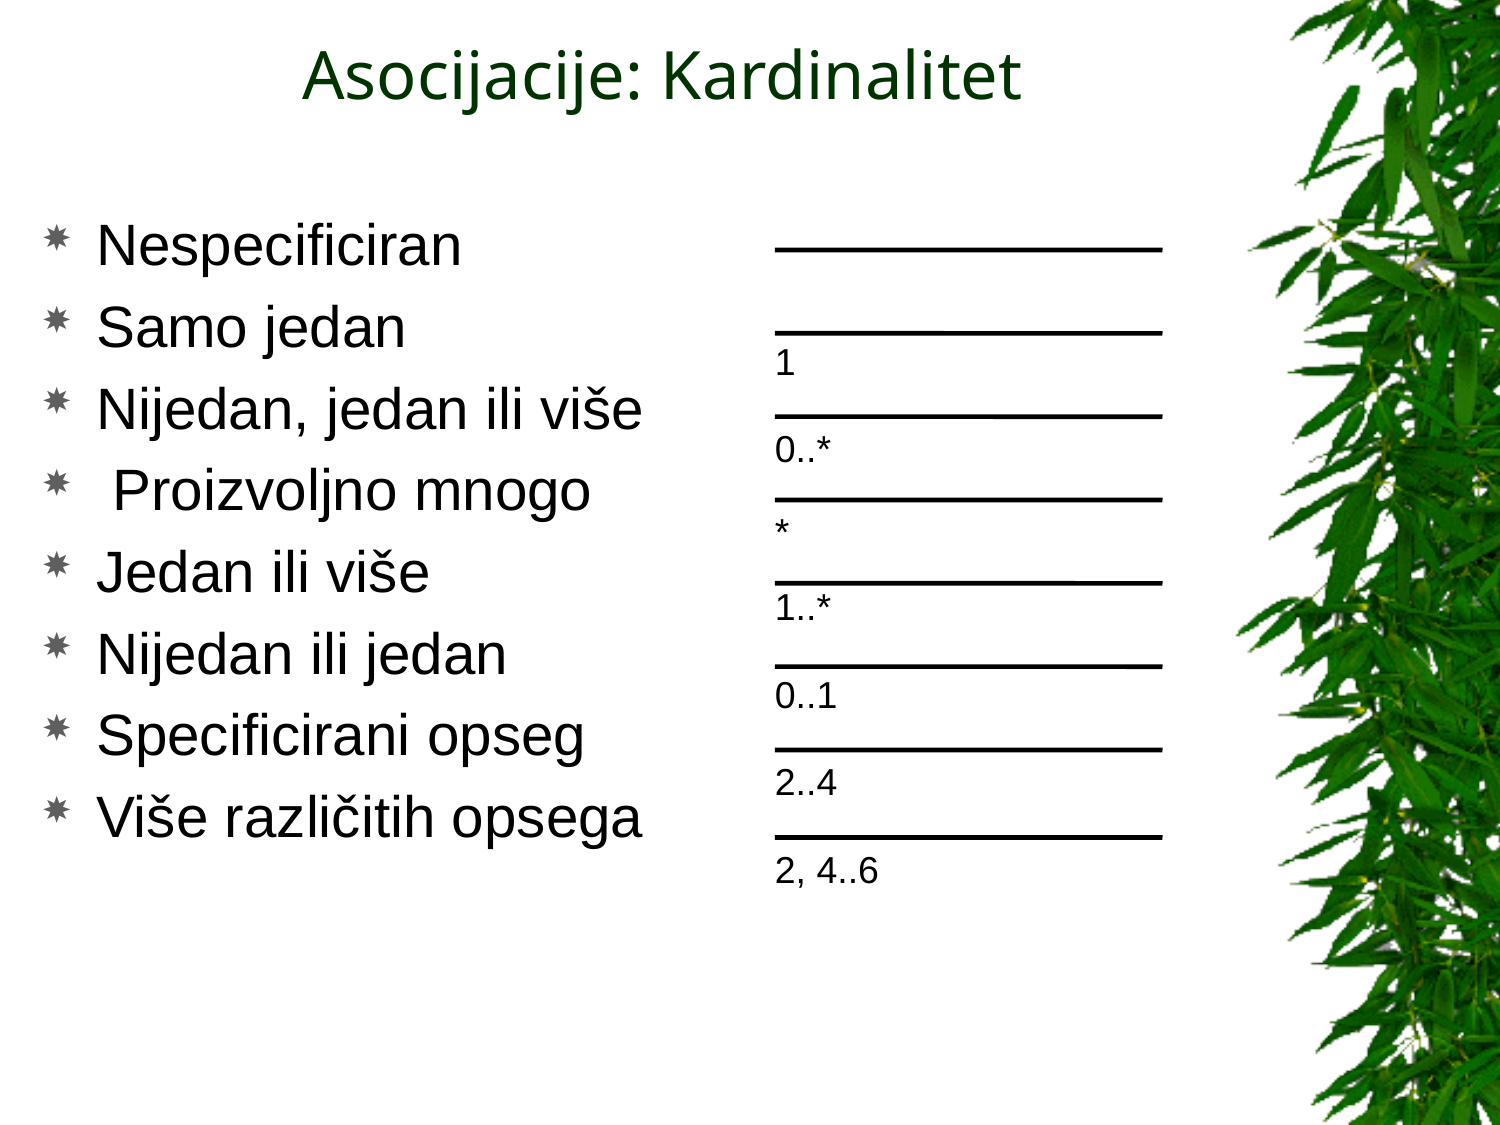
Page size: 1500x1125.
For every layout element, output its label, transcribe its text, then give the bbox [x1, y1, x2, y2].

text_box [774, 837, 1163, 892]
list Nespecificiran Samo jedan Nijedan, jedan ili više Proizvoljno mnogo Jedan ili više Nijedan ili jedan Specificirani opseg Više različitih opsega [24, 199, 801, 876]
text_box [774, 416, 1163, 471]
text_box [774, 499, 1163, 554]
title Asocijacije: Kardinalitet [49, 24, 1276, 121]
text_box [774, 666, 1163, 717]
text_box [774, 583, 1163, 629]
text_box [774, 749, 1163, 804]
picture [1206, 0, 1500, 1125]
